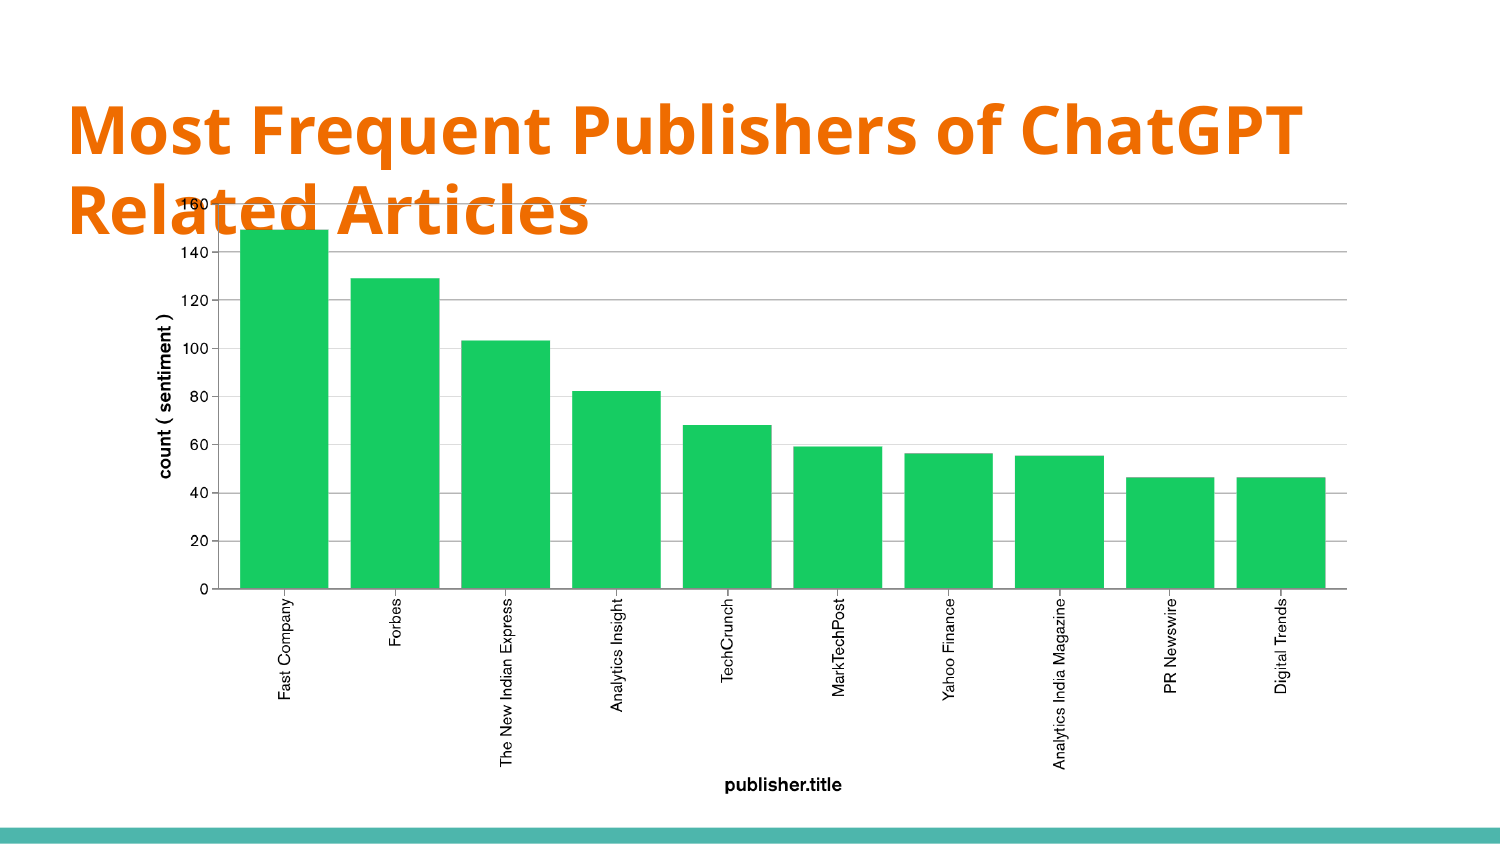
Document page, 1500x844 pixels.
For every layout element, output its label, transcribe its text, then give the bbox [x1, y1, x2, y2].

picture [153, 188, 1347, 794]
title Most Frequent Publishers of ChatGPT Related Articles [51, 72, 1449, 189]
